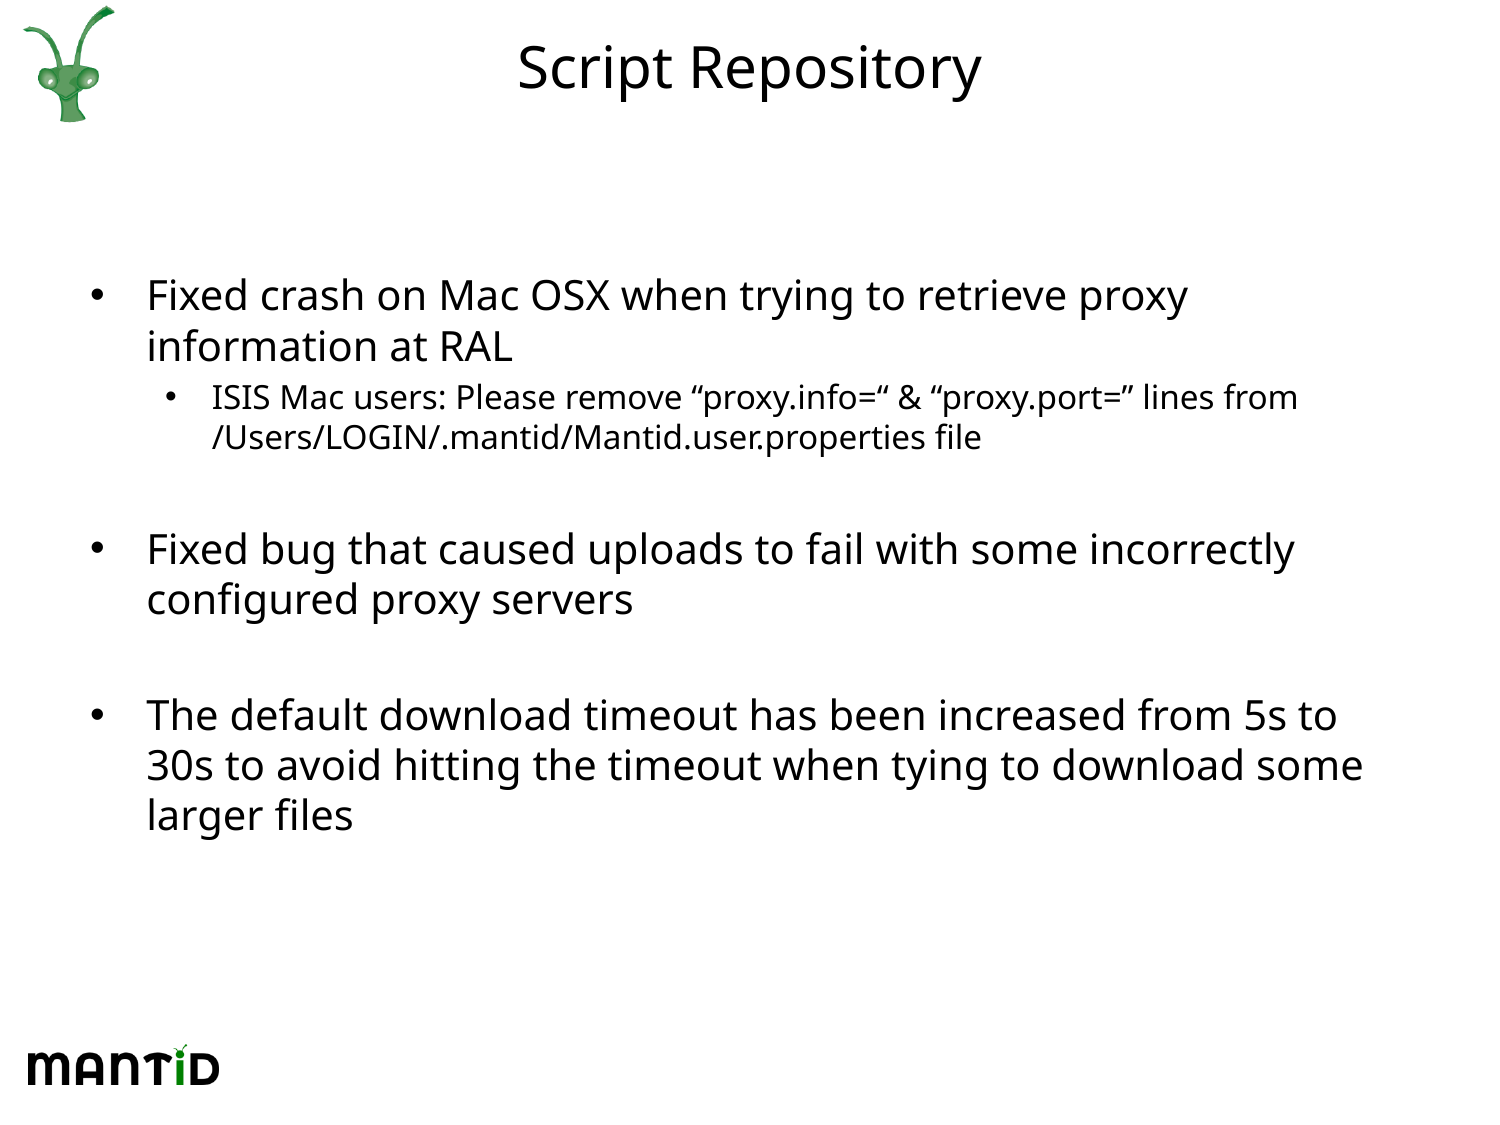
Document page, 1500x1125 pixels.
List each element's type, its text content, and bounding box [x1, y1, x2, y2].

picture [0, 0, 75, 127]
picture [28, 1044, 219, 1085]
title Script Repository [75, 0, 1425, 160]
list Fixed crash on Mac OSX when trying to retrieve proxy information at RAL ISIS Mac users: Please remove “proxy.info=“ & “proxy.port=” lines from /Users/LOGIN/.mantid/Mantid.user.properties file Fixed bug that caused uploads to fail with some incorrectly configured proxy servers The default download timeout has been increased from 5s to 30s to avoid hitting the timeout when tying to download some larger files [75, 203, 1425, 917]
